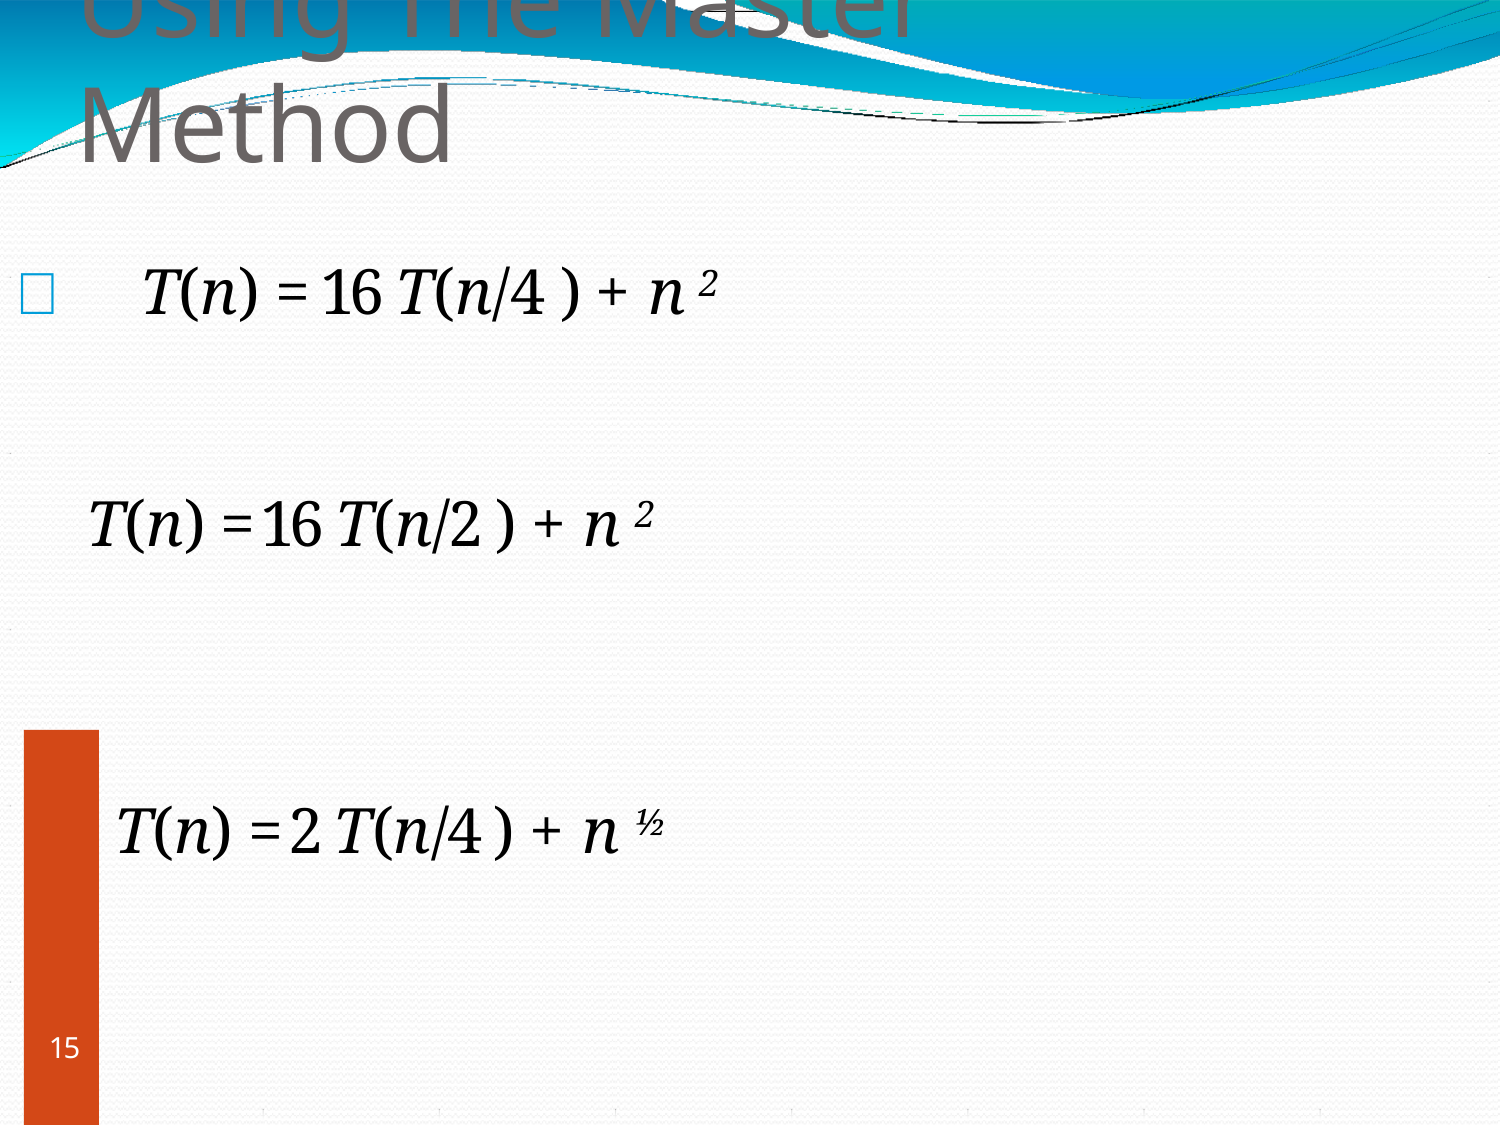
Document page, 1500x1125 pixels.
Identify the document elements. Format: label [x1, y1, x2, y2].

text_box [0, 0, 1500, 1125]
